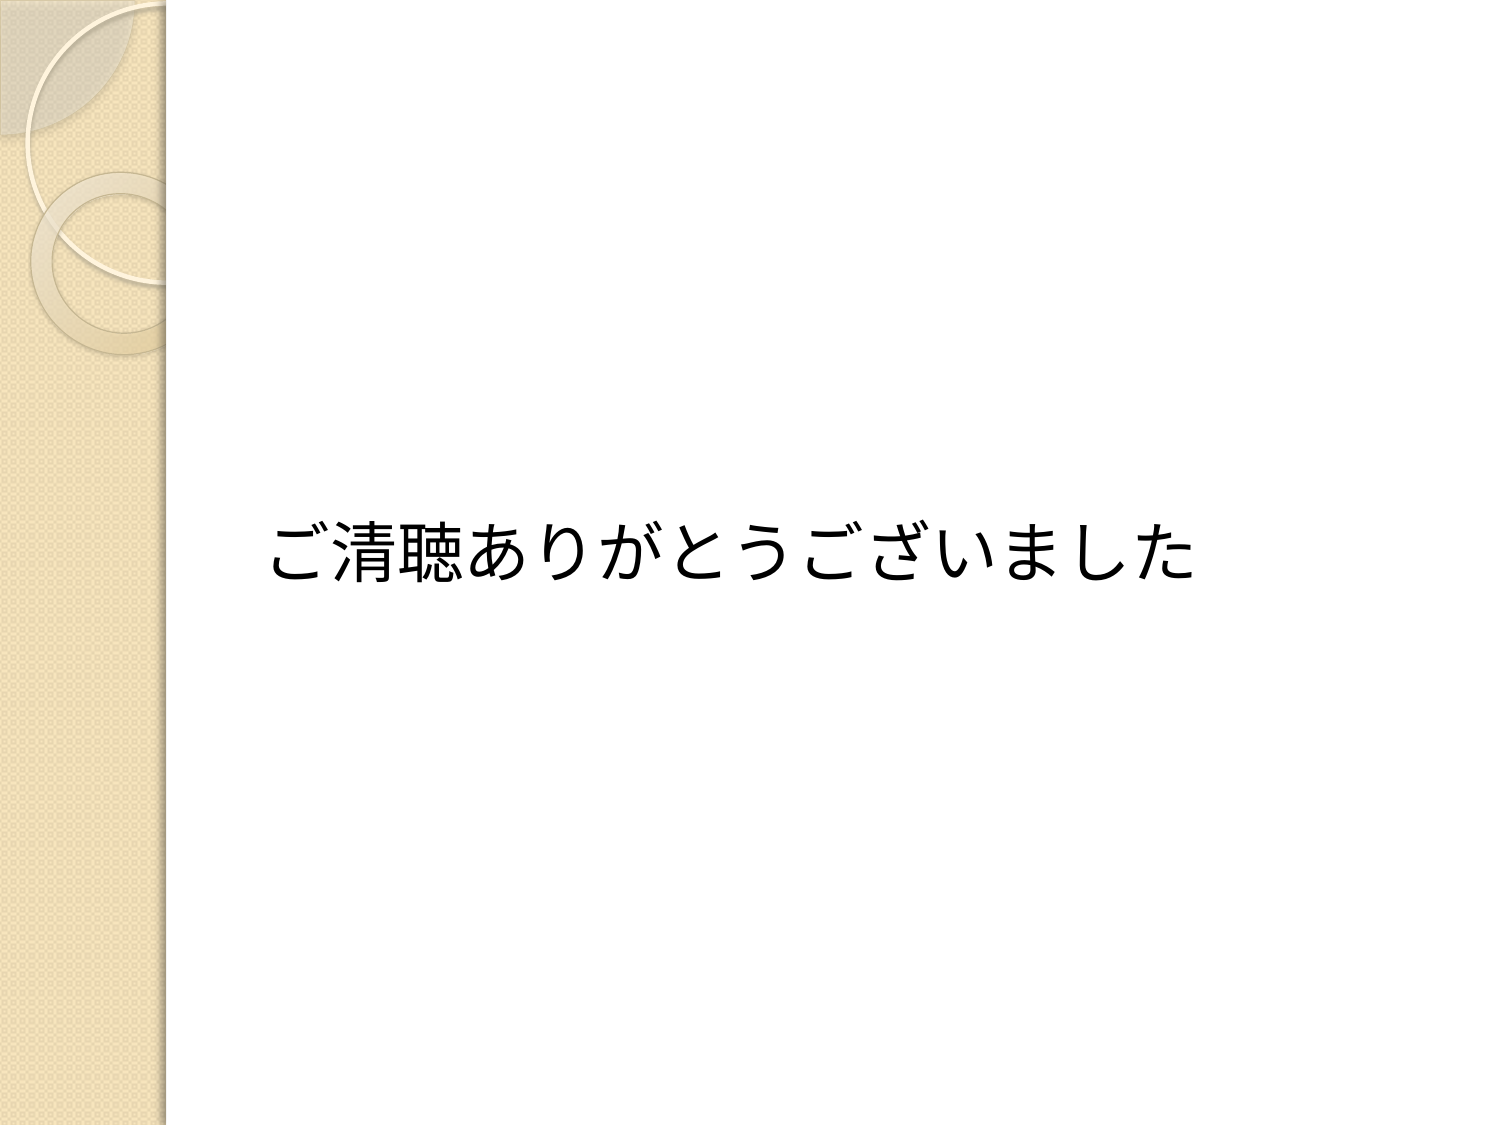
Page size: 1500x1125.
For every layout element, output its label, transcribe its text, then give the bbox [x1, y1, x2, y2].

list ご清聴ありがとうございました [235, 503, 1466, 1025]
